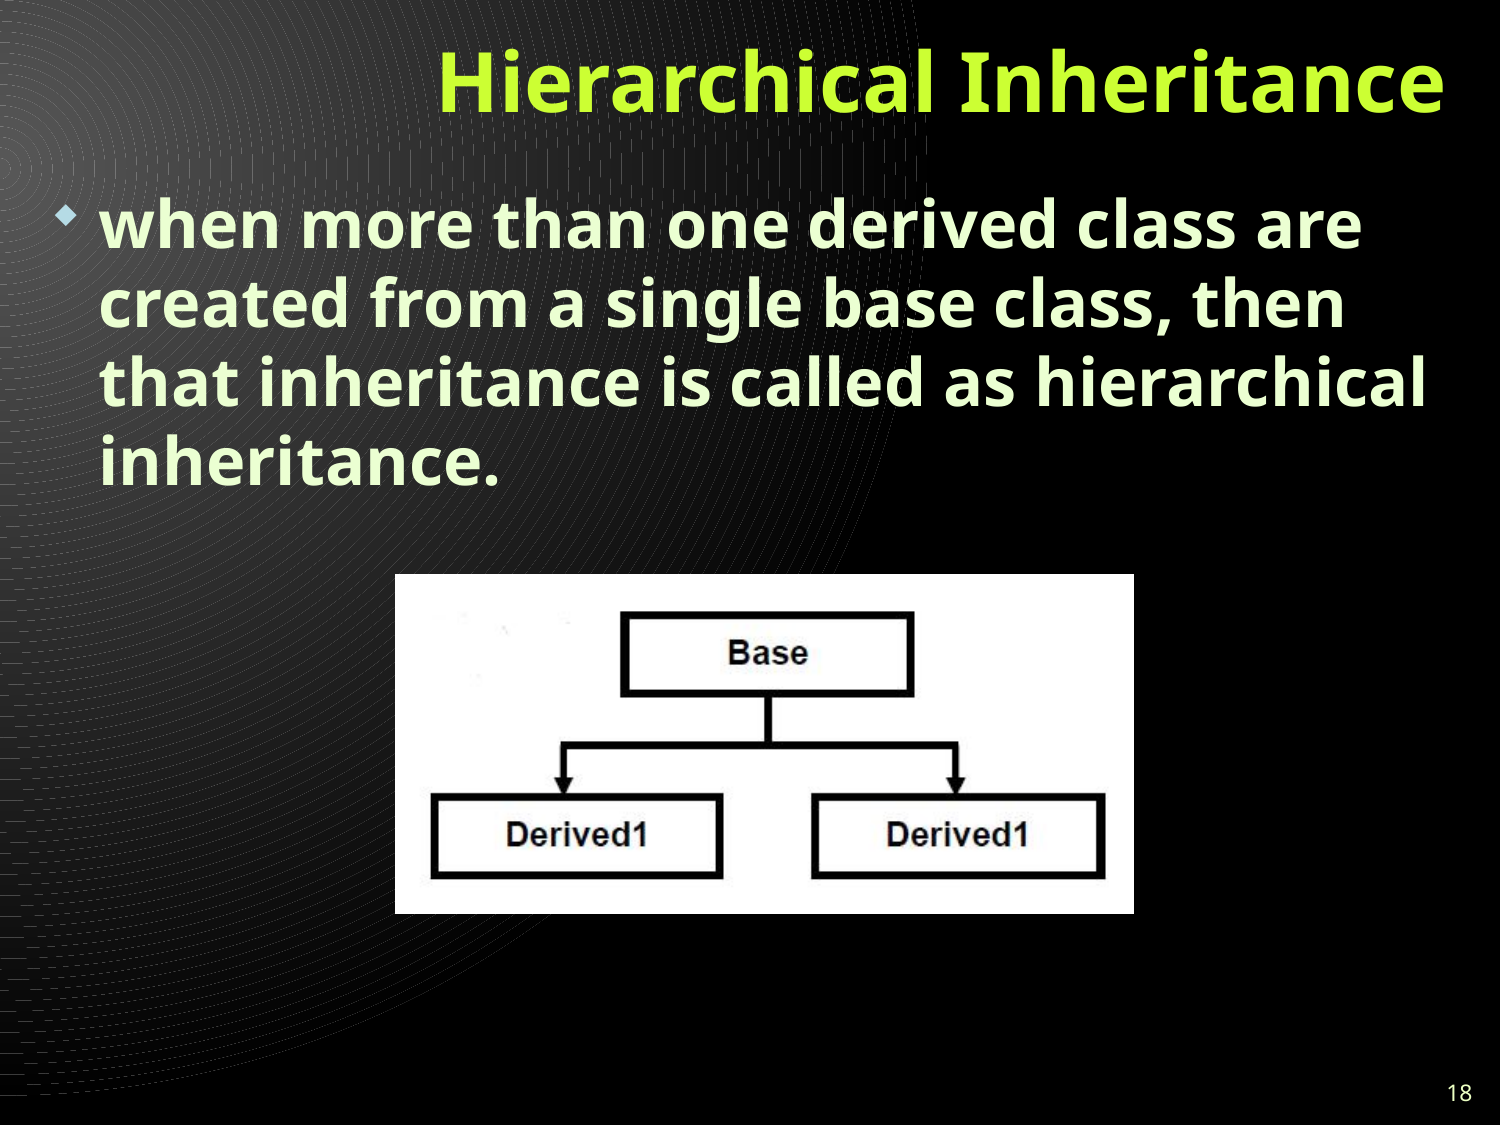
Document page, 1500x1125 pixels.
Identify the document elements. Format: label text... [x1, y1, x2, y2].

list when more than one derived class are created from a single base class, then that inheritance is called as hierarchical inheritance. [37, 174, 1463, 1100]
picture [395, 574, 1134, 914]
slide_number 18 [1412, 1074, 1488, 1113]
title Hierarchical Inheritance [300, 12, 1463, 163]
